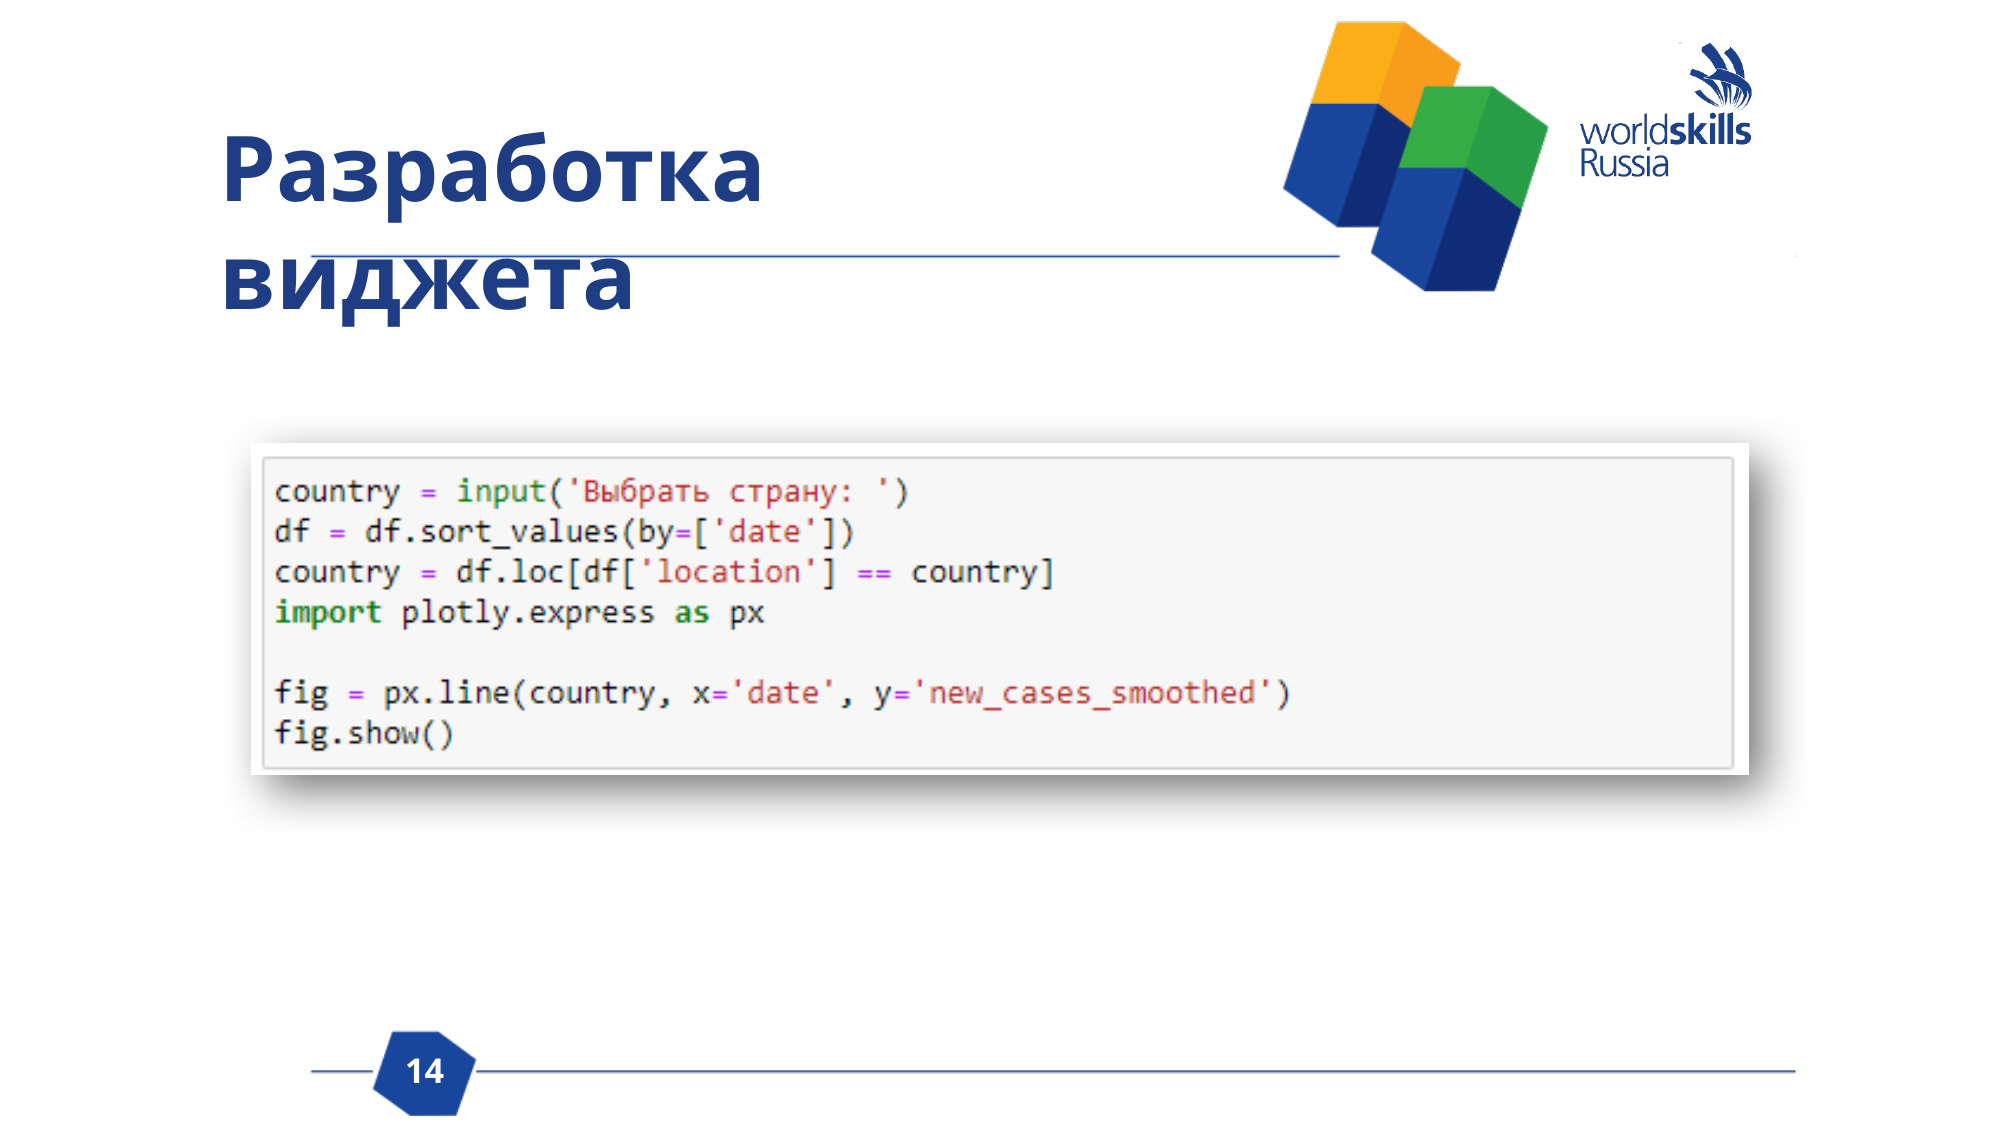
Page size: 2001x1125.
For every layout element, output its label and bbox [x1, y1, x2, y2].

picture [204, 0, 1796, 1125]
